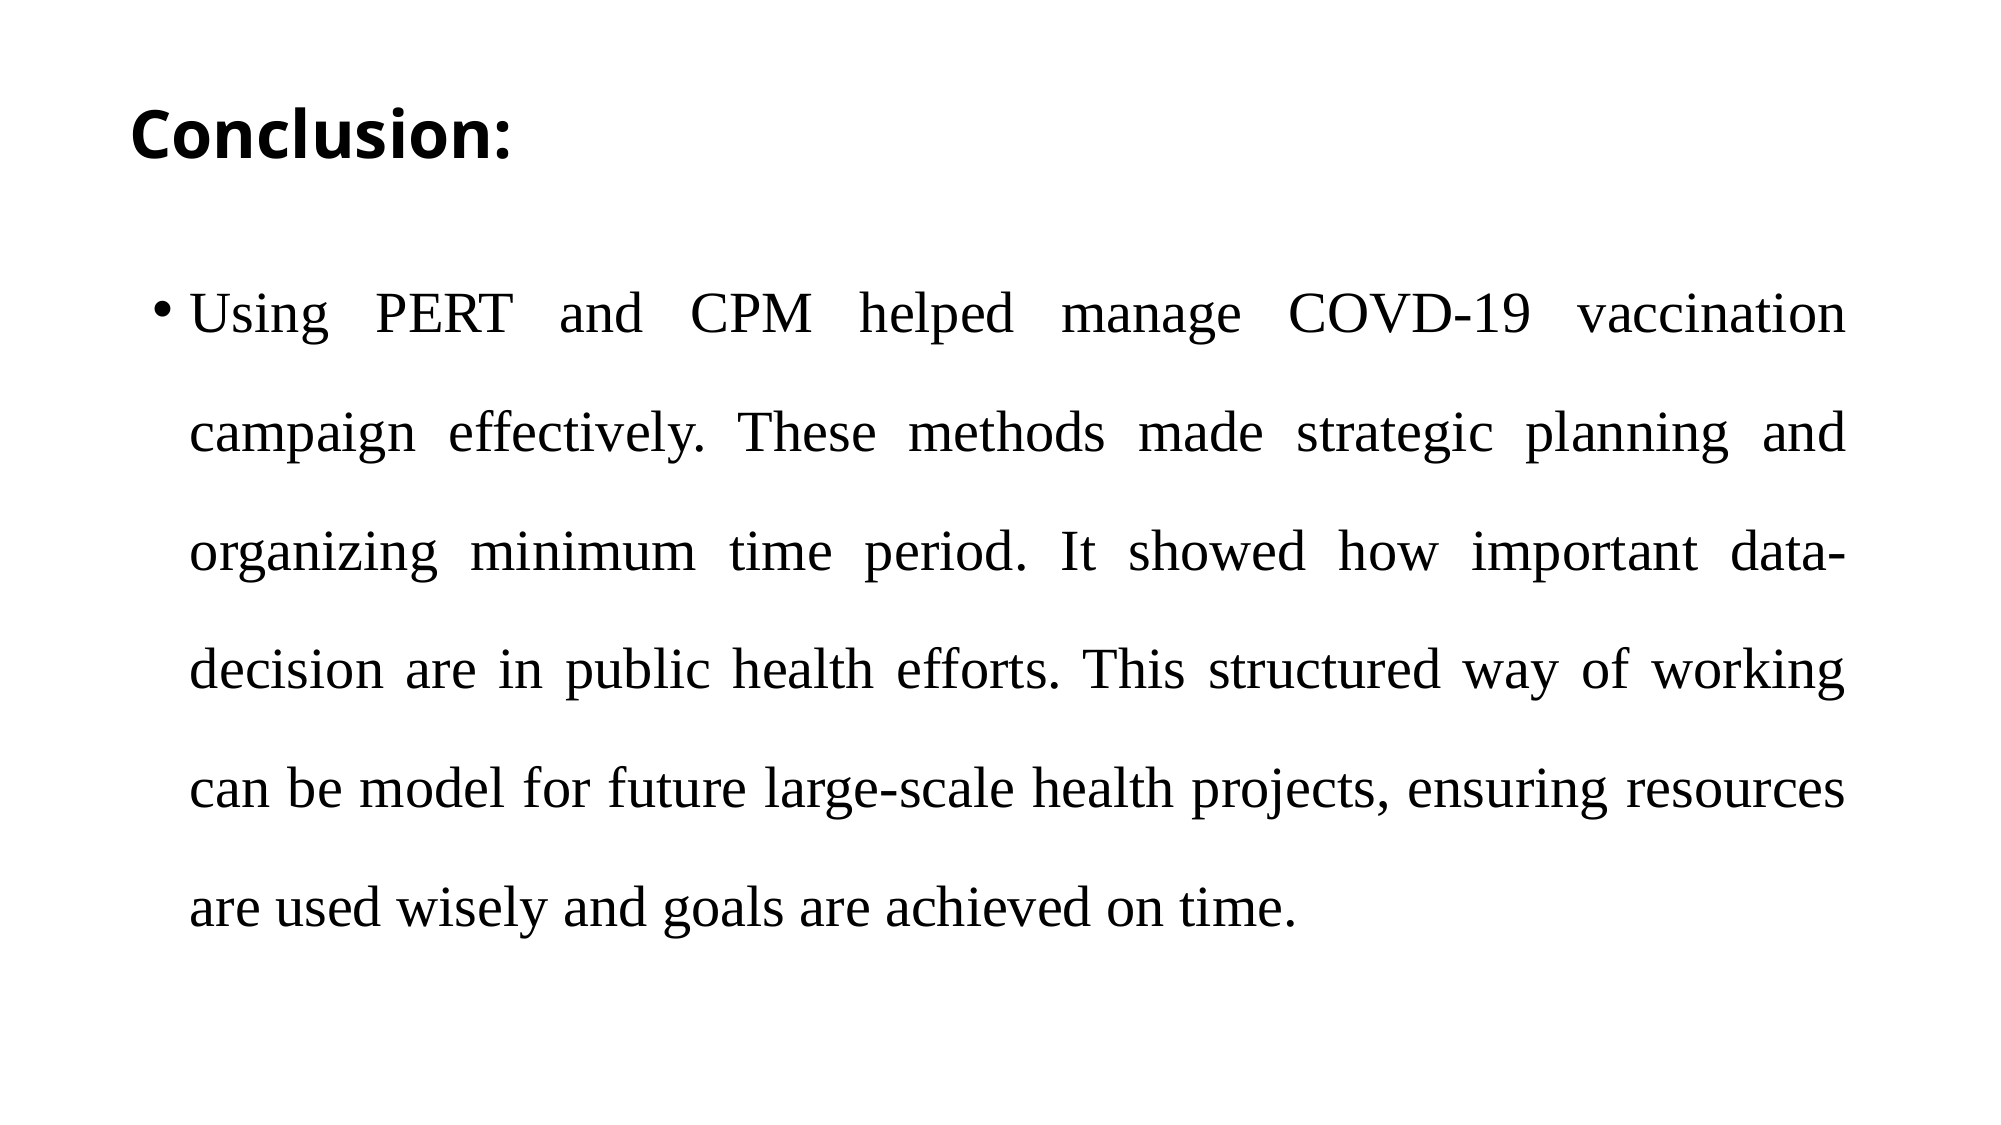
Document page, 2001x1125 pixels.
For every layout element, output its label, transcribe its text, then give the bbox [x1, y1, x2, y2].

list Using PERT and CPM helped manage COVD-19 vaccination campaign effectively. These methods made strategic planning and organizing minimum time period. It showed how important data-decision are in public health efforts. This structured way of working can be model for future large-scale health projects, ensuring resources are used wisely and goals are achieved on time. [137, 217, 1863, 1111]
title Conclusion: [114, 57, 1840, 218]
